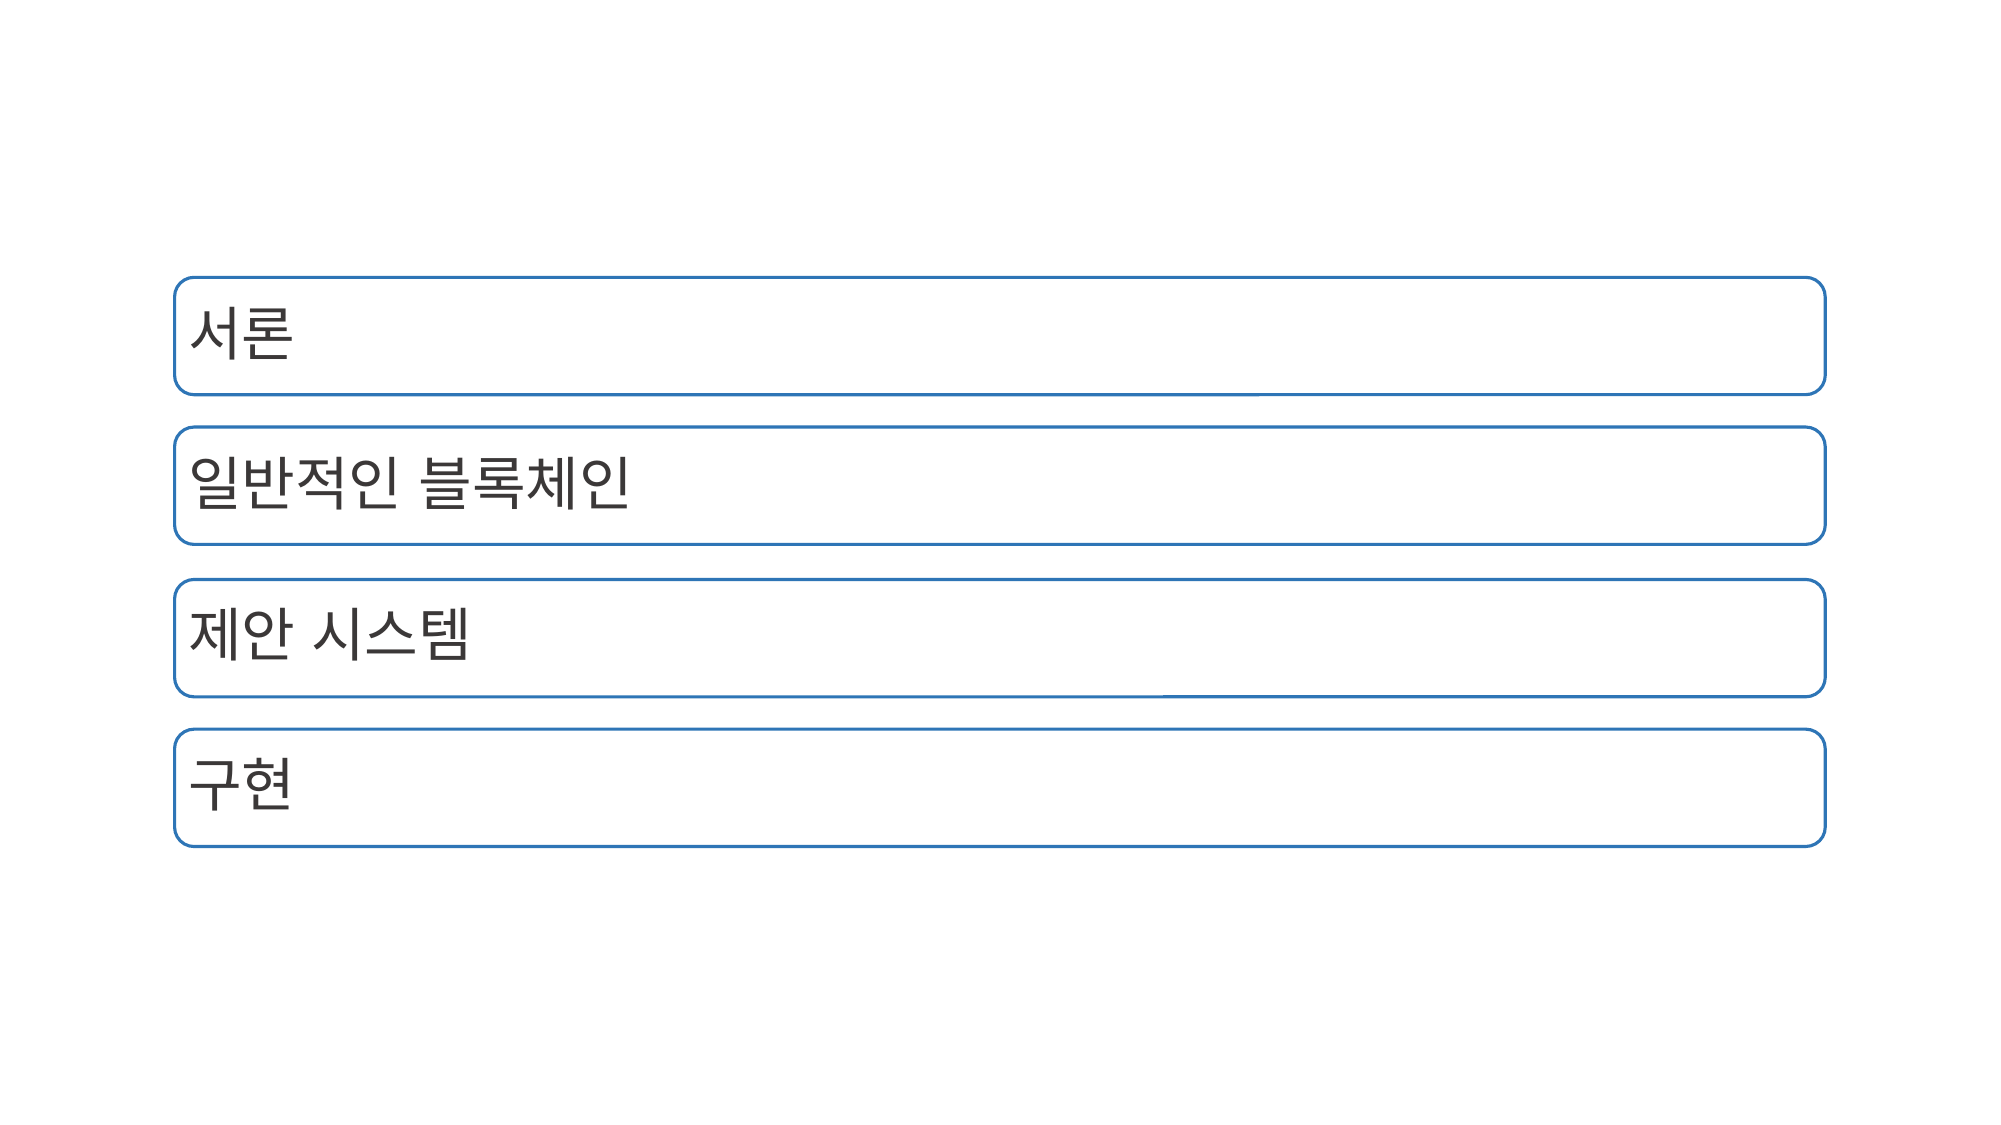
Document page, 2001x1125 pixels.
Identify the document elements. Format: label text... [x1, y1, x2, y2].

list 제안 시스템 [171, 576, 1828, 699]
list 서론 [171, 275, 1828, 398]
list 구현 [171, 726, 1828, 849]
list 일반적인 블록체인 [171, 425, 1828, 548]
